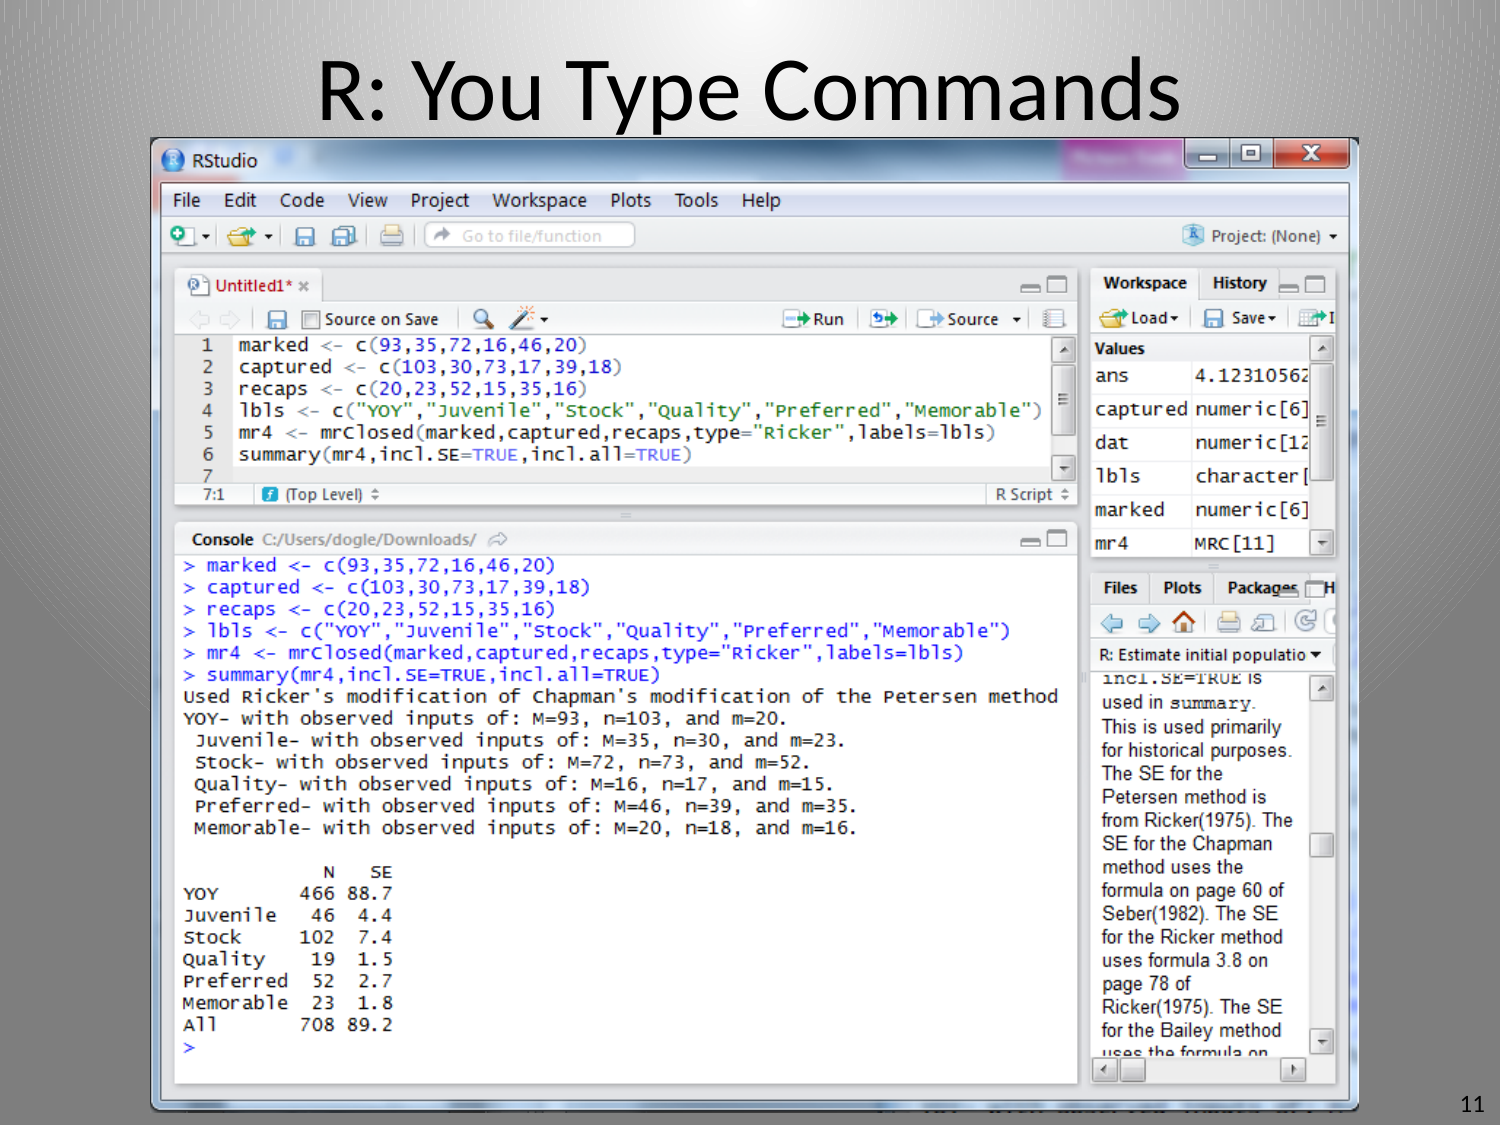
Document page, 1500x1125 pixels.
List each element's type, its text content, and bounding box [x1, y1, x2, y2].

slide_number 11 [1149, 1080, 1500, 1125]
picture [149, 137, 1359, 1113]
title R: You Type Commands [75, 12, 1425, 155]
